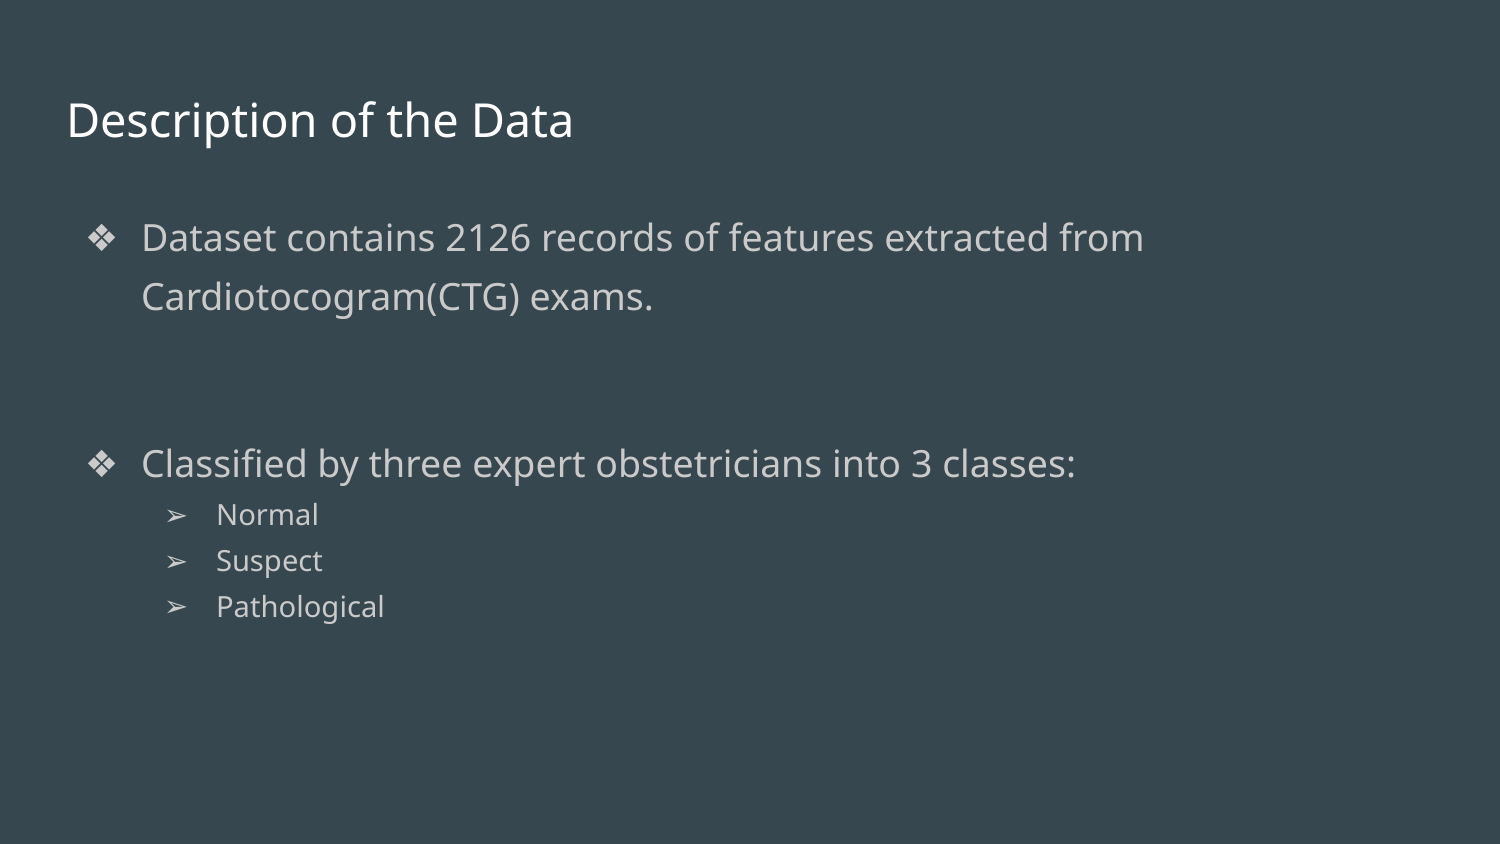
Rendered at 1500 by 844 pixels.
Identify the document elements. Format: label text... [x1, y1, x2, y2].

list Dataset contains 2126 records of features extracted from Cardiotocogram(CTG) exams. Classified by three expert obstetricians into 3 classes: Normal Suspect Pathological [51, 189, 1449, 750]
title Description of the Data [51, 72, 1449, 167]
